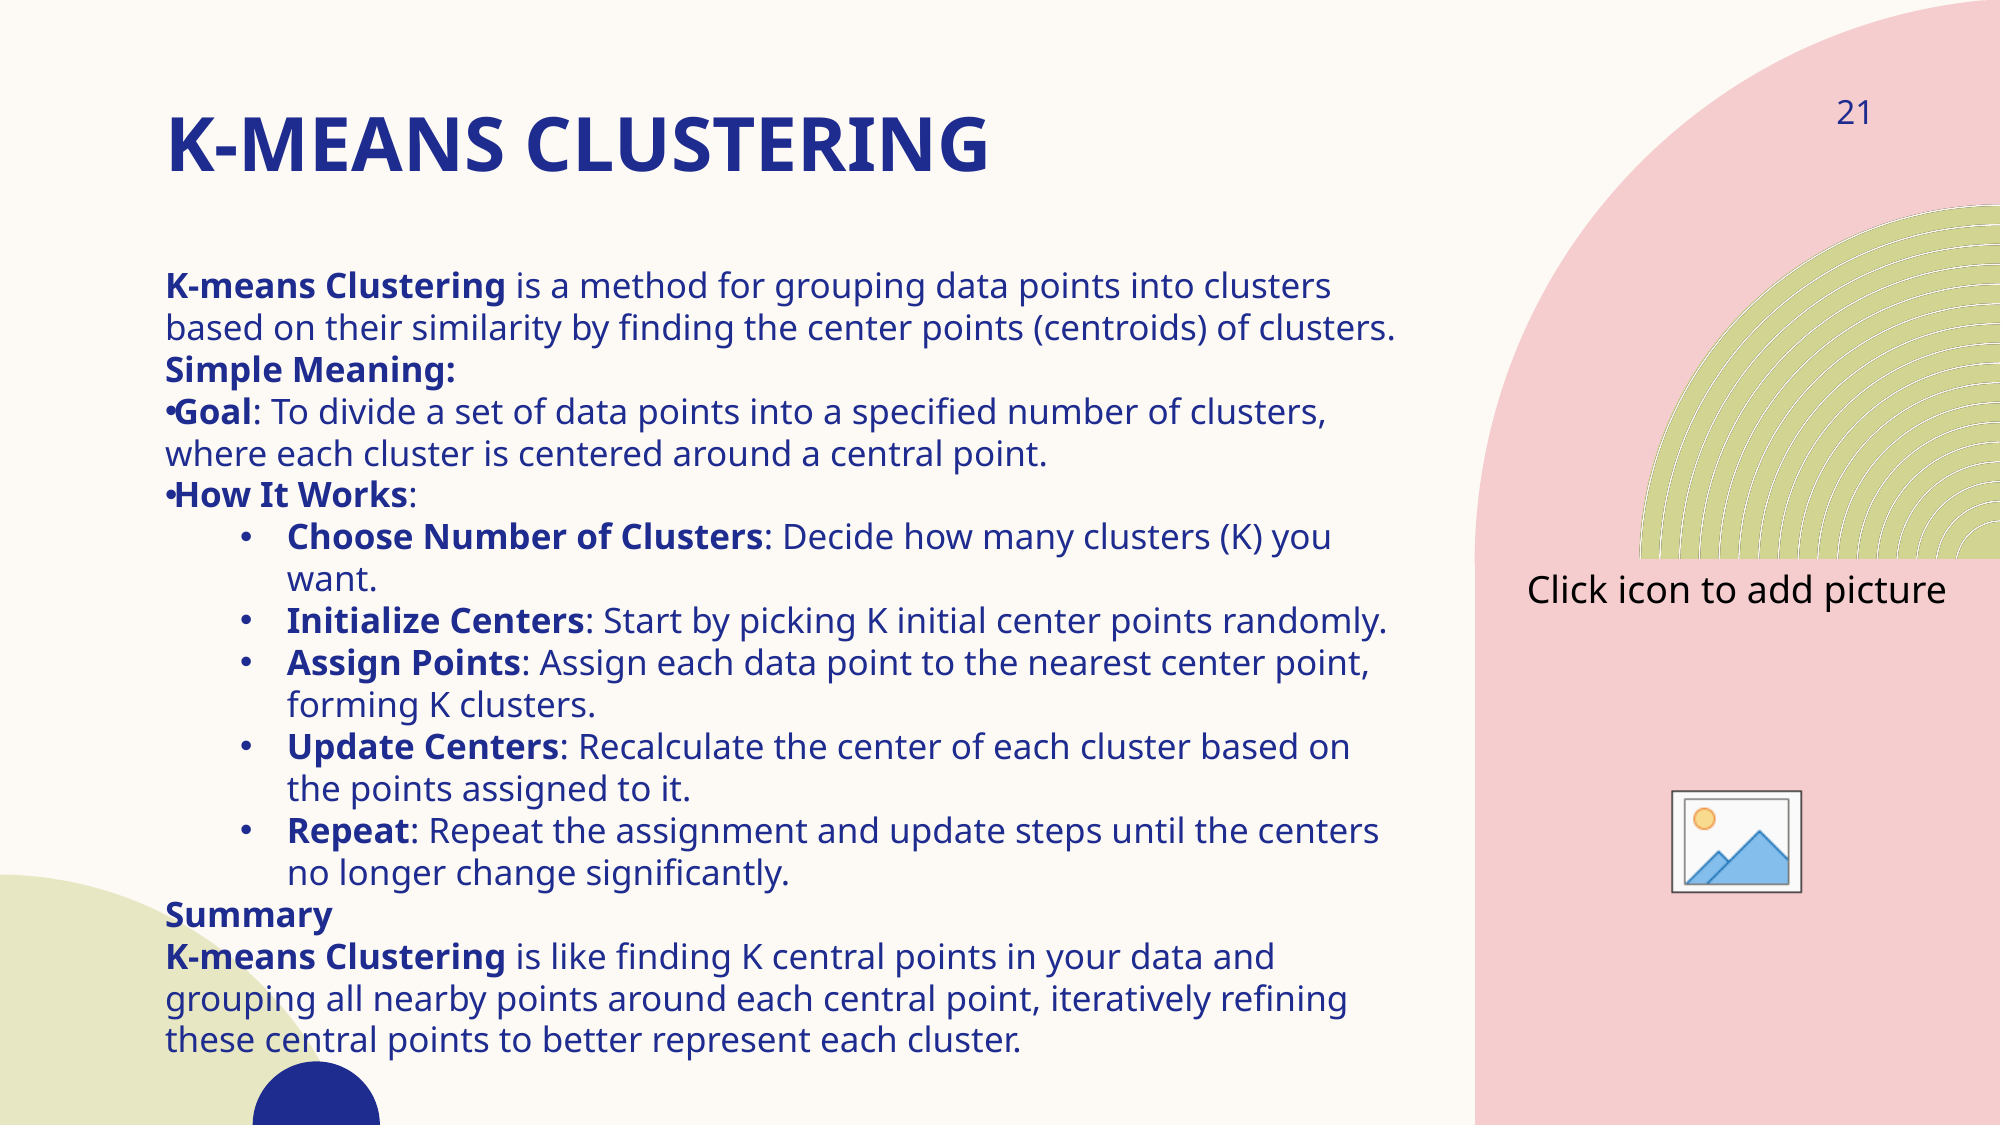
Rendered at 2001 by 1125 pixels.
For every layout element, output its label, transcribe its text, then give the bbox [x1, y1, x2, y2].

picture [1474, 204, 2001, 1125]
title K-means Clustering [150, 51, 1437, 187]
list K-means Clustering is a method for grouping data points into clusters based on their similarity by finding the center points (centroids) of clusters. Simple Meaning: Goal: To divide a set of data points into a specified number of clusters, where each cluster is centered around a central point. How It Works: Choose Number of Clusters: Decide how many clusters (K) you want. Initialize Centers: Start by picking K initial center points randomly. Assign Points: Assign each data point to the nearest center point, forming K clusters. Update Centers: Recalculate the center of each cluster based on the points assigned to it. Repeat: Repeat the assignment and update steps until the centers no longer change significantly. Summary K-means Clustering is like finding K central points in your data and grouping all nearby points around each central point, iteratively refining these central points to better represent each cluster. [150, 263, 1419, 1060]
slide_number 21 [1712, 75, 1875, 153]
